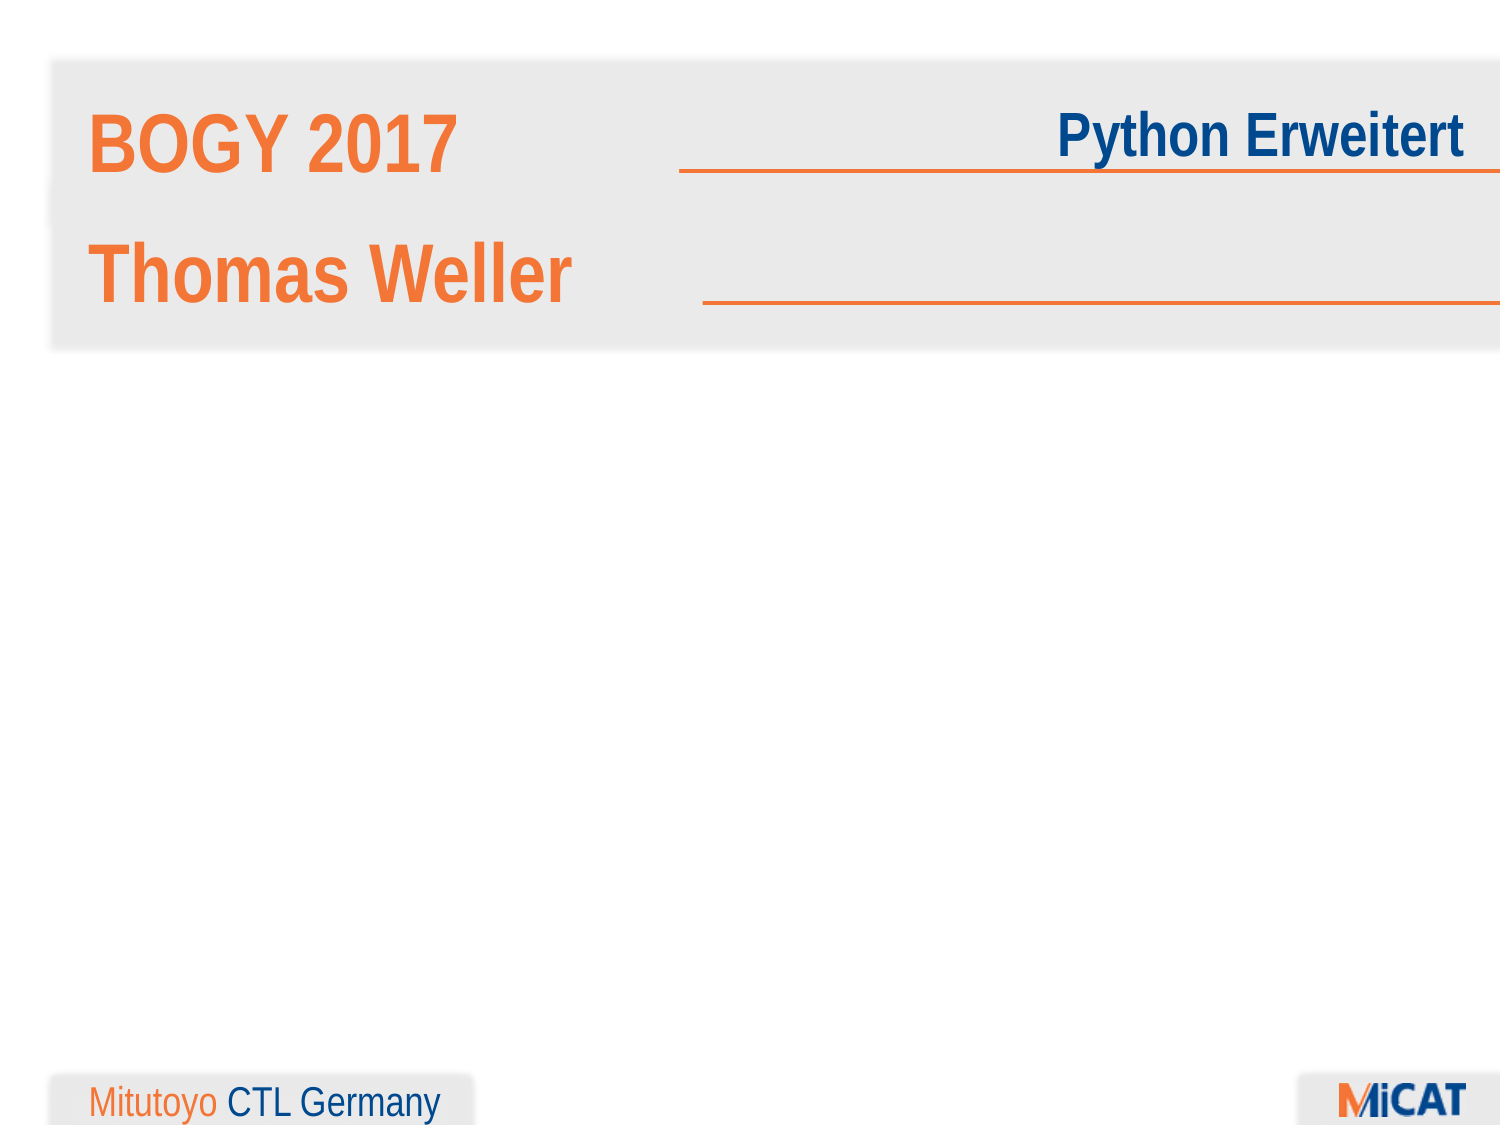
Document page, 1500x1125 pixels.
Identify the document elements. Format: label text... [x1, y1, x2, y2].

picture [1339, 1083, 1466, 1117]
list Thomas Weller [88, 218, 703, 320]
list Python Erweitert [524, 94, 1466, 171]
list BOGY 2017 [88, 88, 680, 190]
